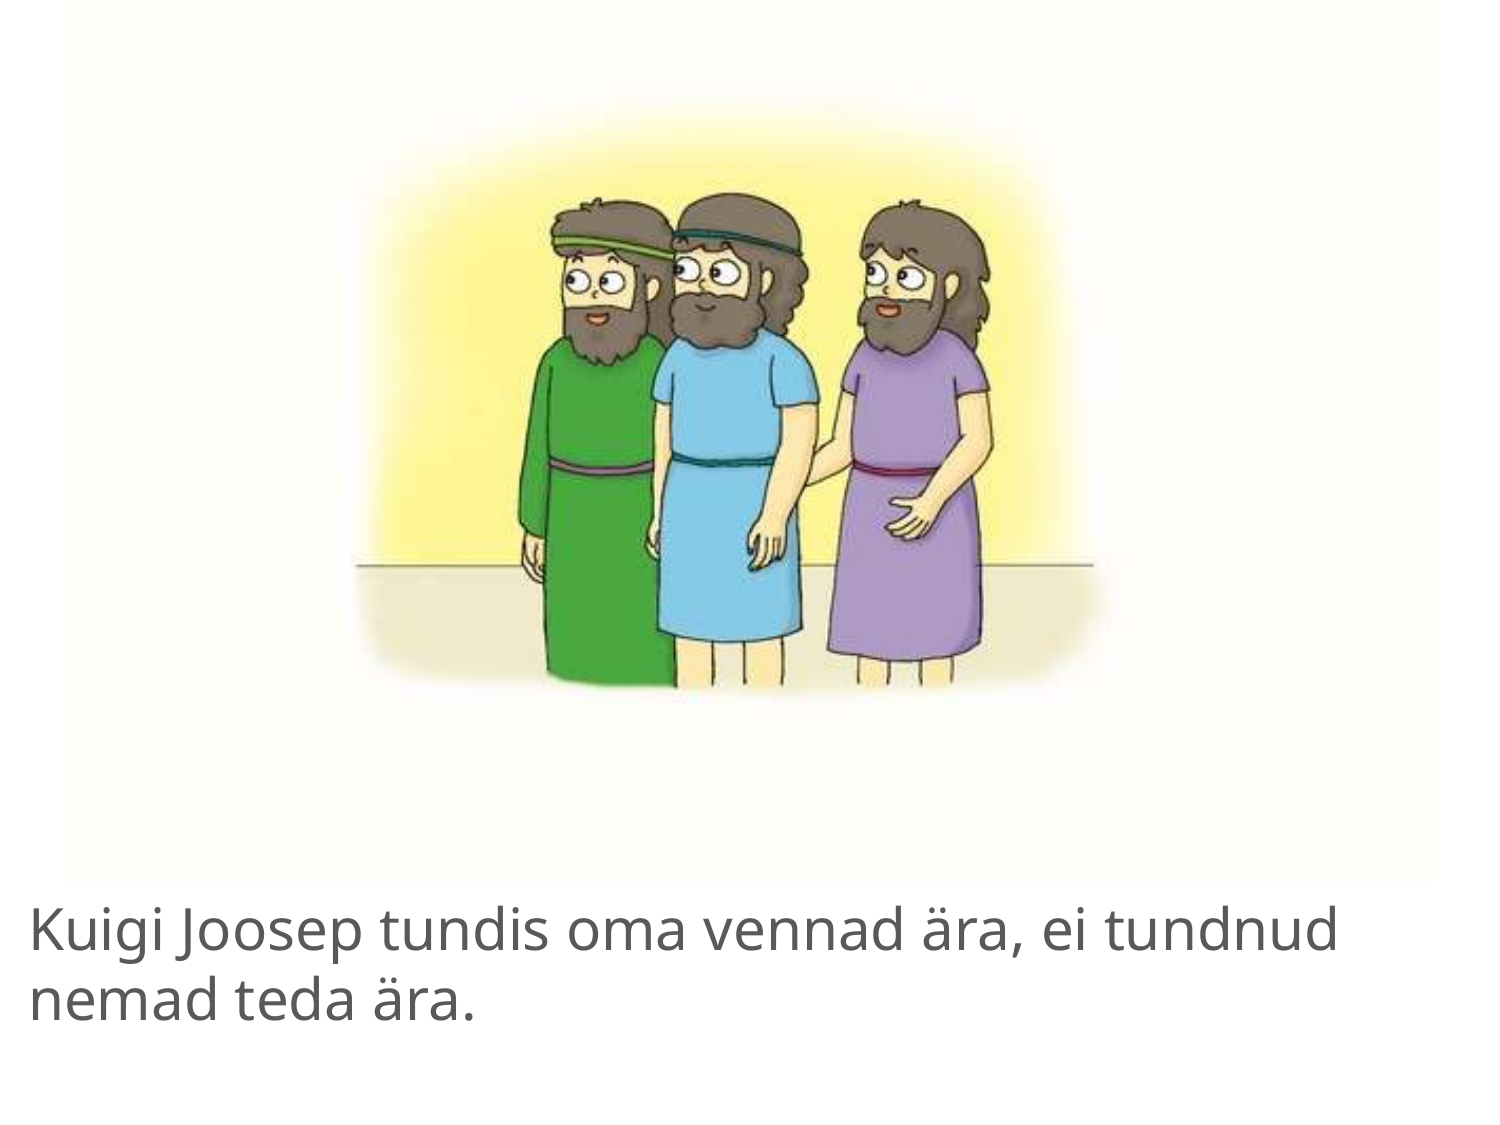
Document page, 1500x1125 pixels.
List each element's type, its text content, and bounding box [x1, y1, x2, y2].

text_box Kuigi Joosep tundis oma vennad ära, ei tundnud nemad teda ära. [13, 884, 1499, 1040]
picture [64, 0, 1436, 882]
